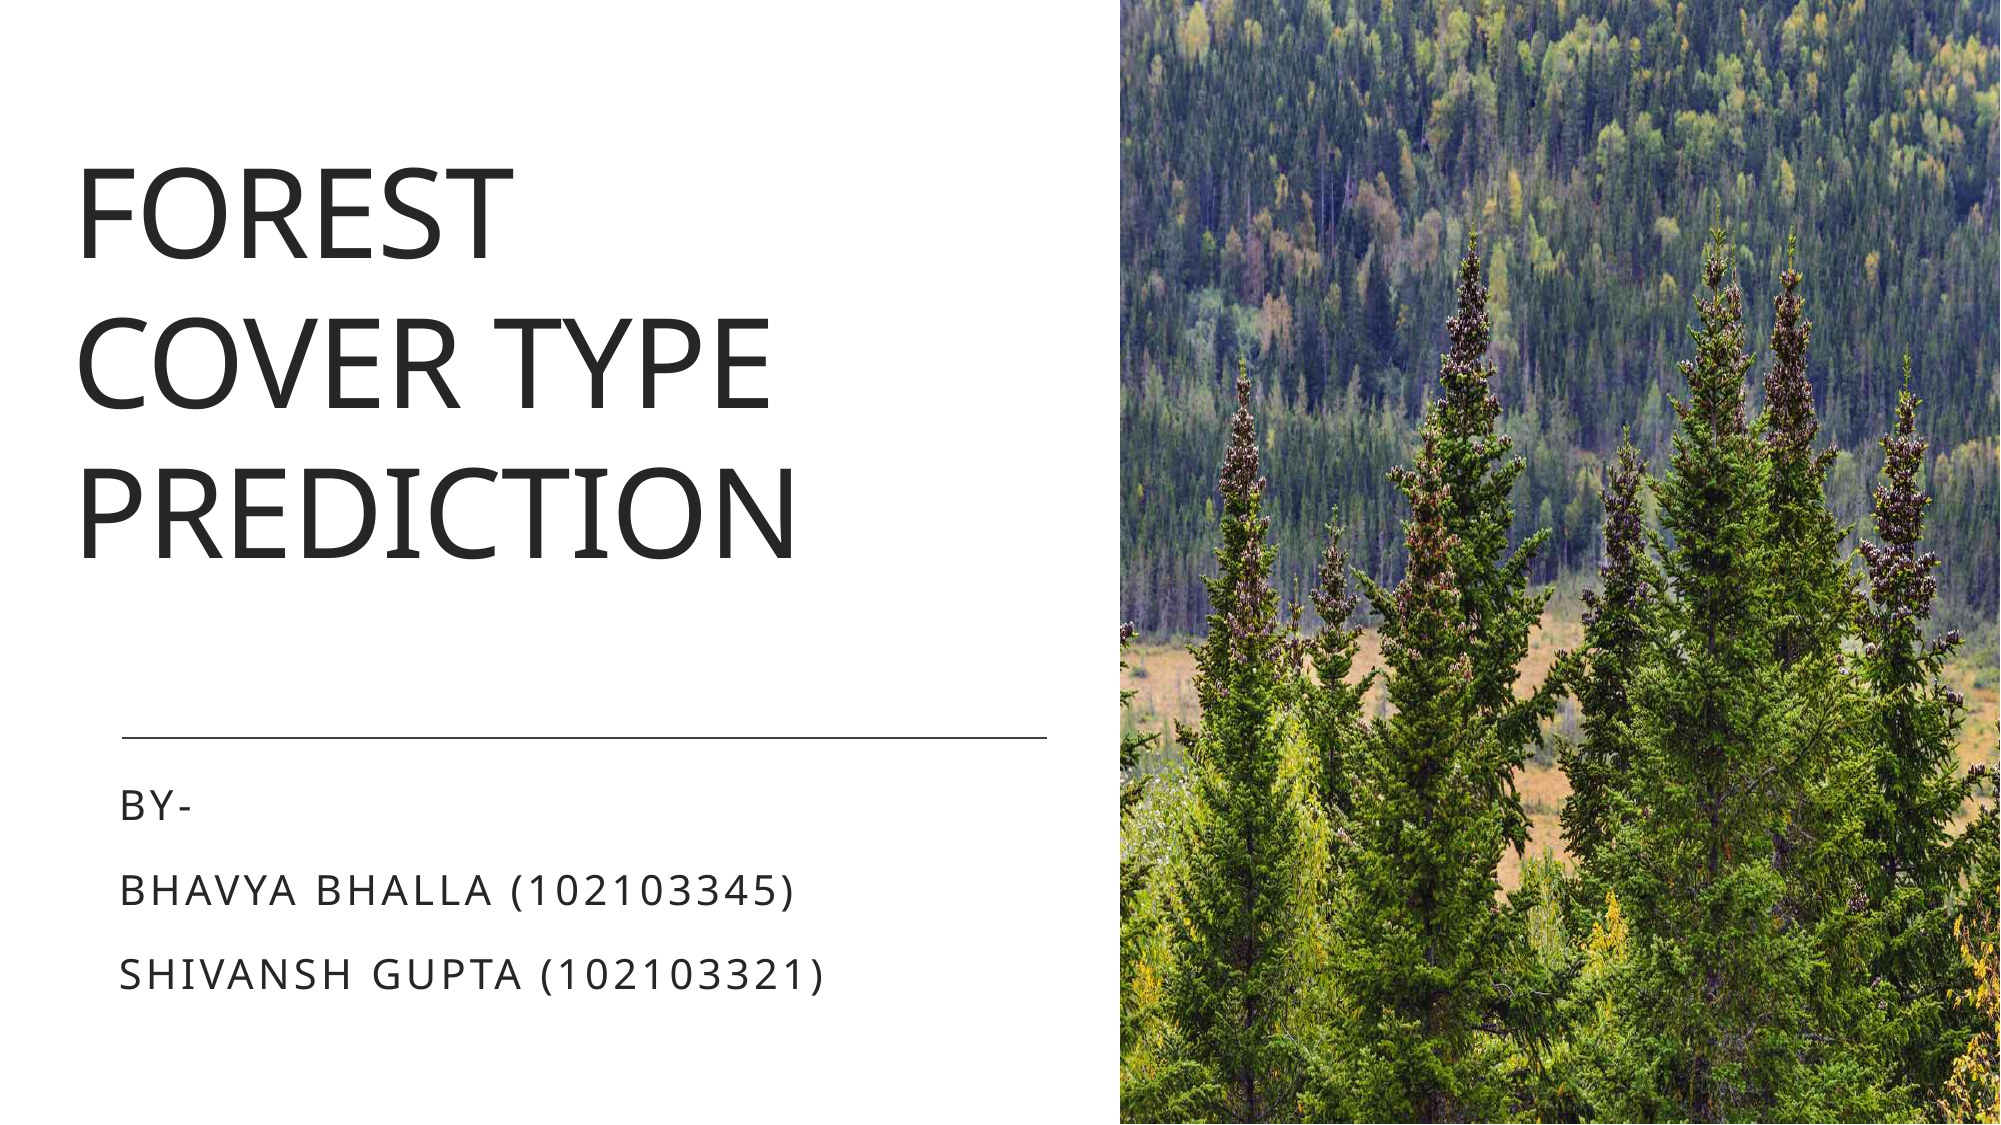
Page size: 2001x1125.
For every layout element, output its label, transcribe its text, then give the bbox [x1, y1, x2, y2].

subtitle BY- Bhavya Bhalla (102103345) Shivansh Gupta (102103321) [103, 766, 1029, 1052]
title FOREST COVER TYPE PREDICTION [57, 105, 937, 592]
text_box [0, 0, 1118, 1125]
picture [1120, 0, 2000, 1124]
